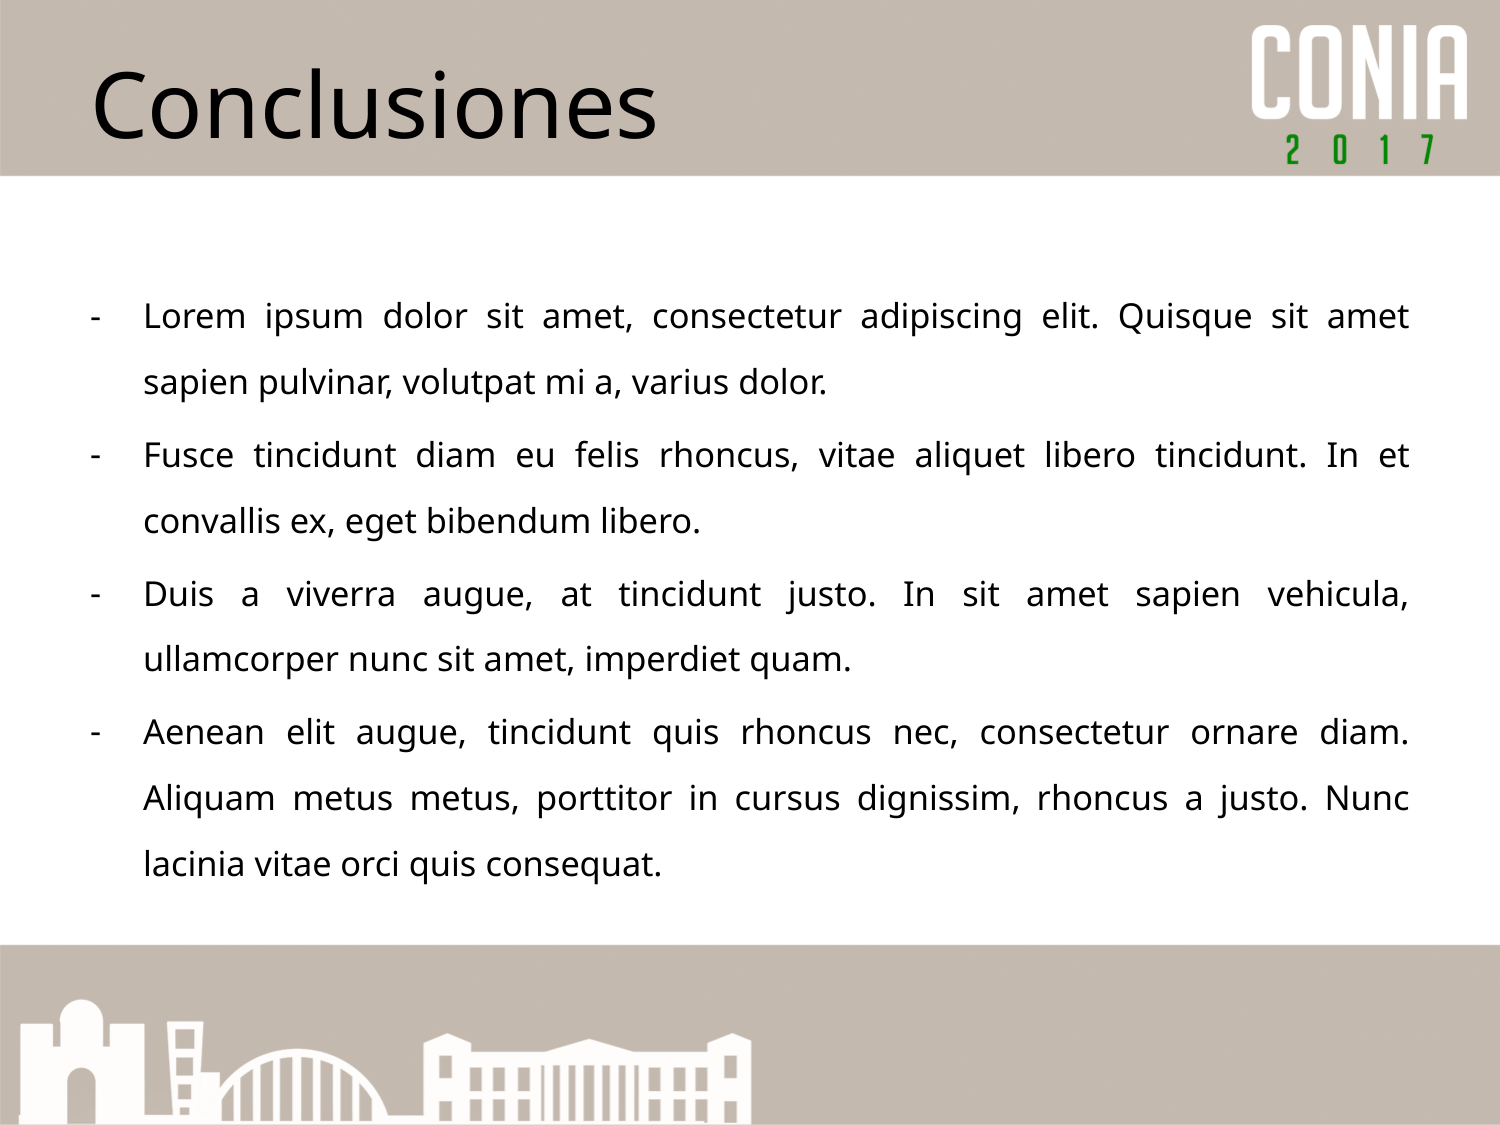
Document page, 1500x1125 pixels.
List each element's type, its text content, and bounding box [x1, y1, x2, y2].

picture [0, 0, 1500, 1125]
list Lorem ipsum dolor sit amet, consectetur adipiscing elit. Quisque sit amet sapien pulvinar, volutpat mi a, varius dolor. Fusce tincidunt diam eu felis rhoncus, vitae aliquet libero tincidunt. In et convallis ex, eget bibendum libero. Duis a viverra augue, at tincidunt justo. In sit amet sapien vehicula, ullamcorper nunc sit amet, imperdiet quam. Aenean elit augue, tincidunt quis rhoncus nec, consectetur ornare diam. Aliquam metus metus, porttitor in cursus dignissim, rhoncus a justo. Nunc lacinia vitae orci quis consequat. [75, 262, 1425, 894]
title Conclusiones [75, 30, 1425, 173]
